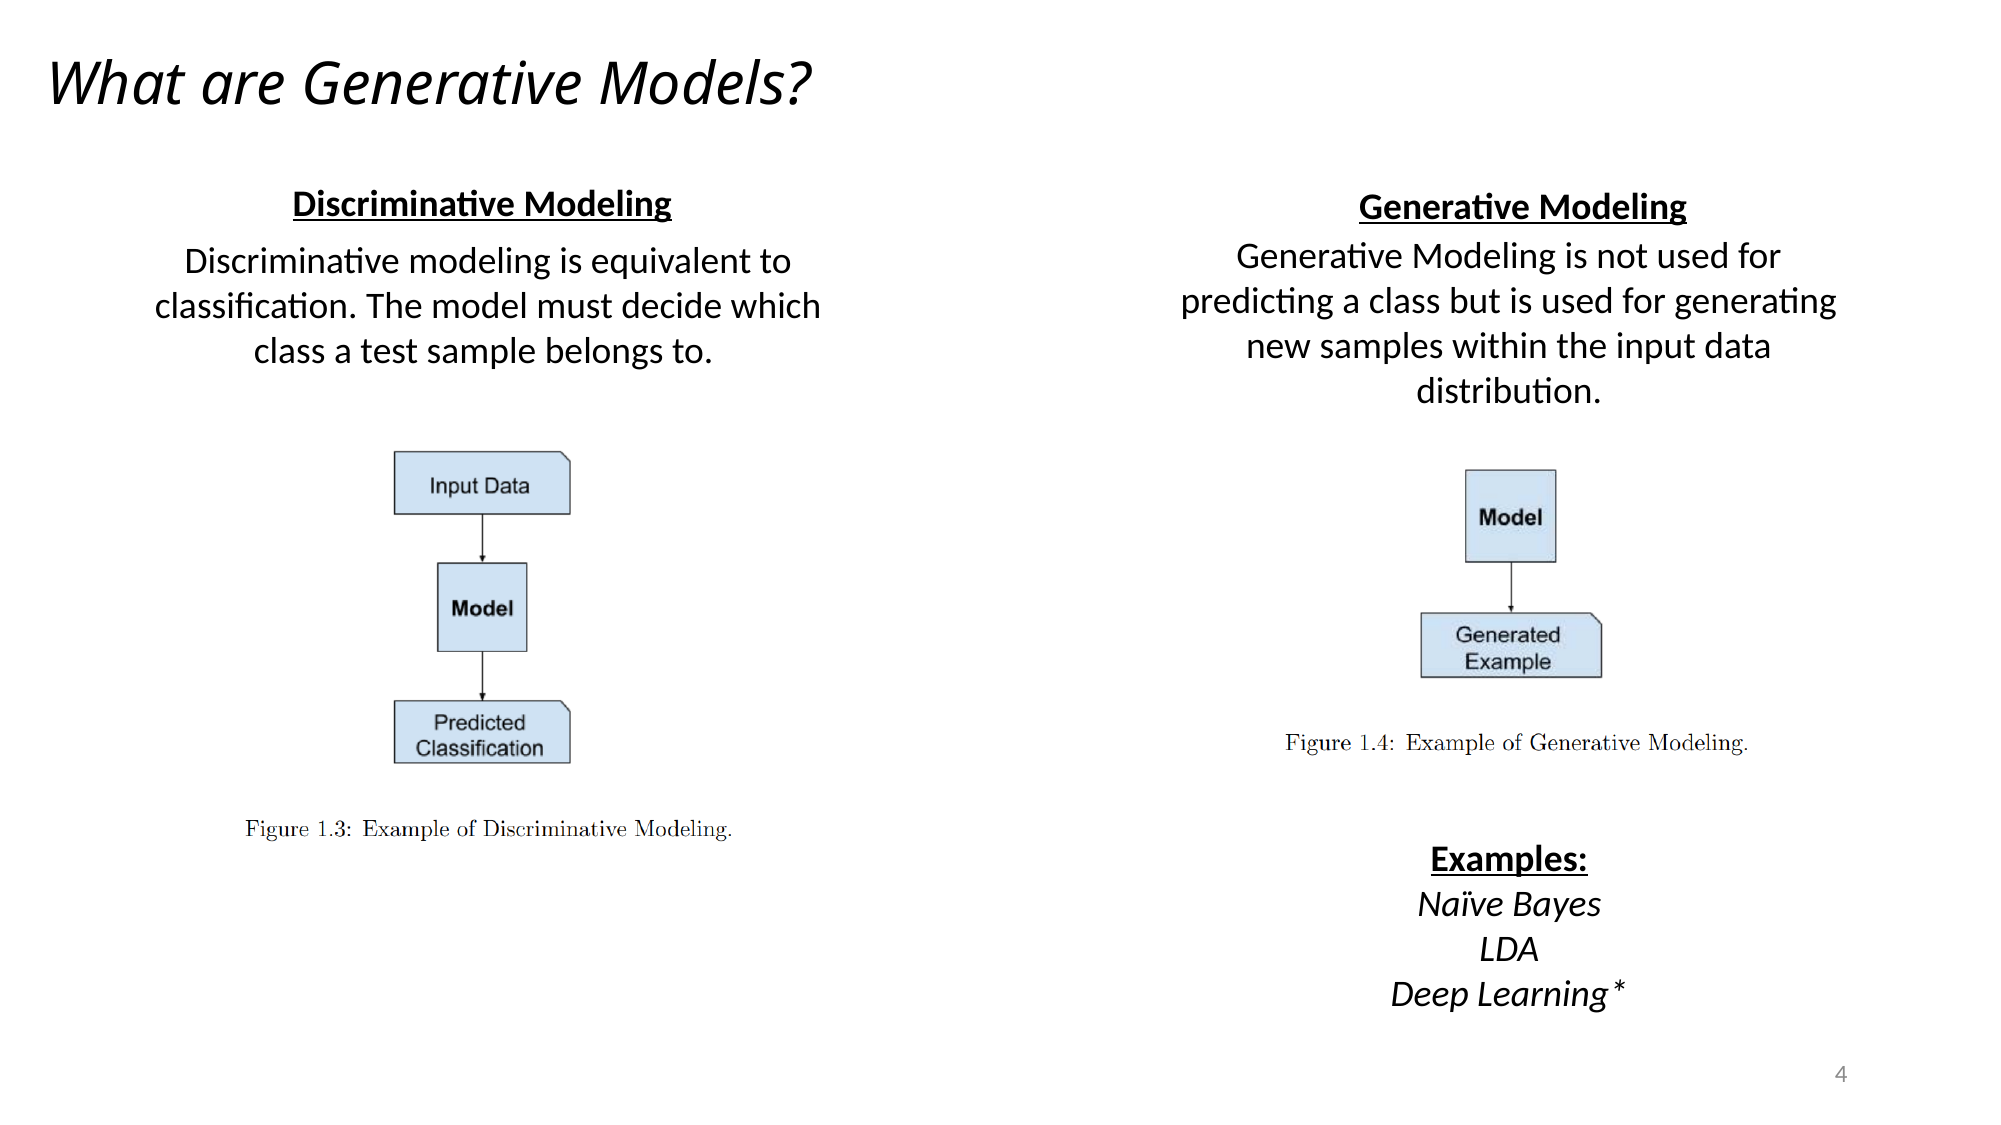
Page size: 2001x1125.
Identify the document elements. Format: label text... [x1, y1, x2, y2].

text_box Generative Modeling [1344, 174, 1751, 224]
text_box Discriminative modeling is equivalent to classification. The model must decide which class a test sample belongs to. [135, 228, 842, 378]
text_box Discriminative Modeling [277, 171, 699, 228]
text_box Examples: Naïve Bayes LDA Deep Learning* [1331, 826, 1687, 1021]
text_box Generative Modeling is not used for predicting a class but is used for generating new samples within the input data distribution. [1156, 224, 1863, 419]
slide_number 4 [1412, 1042, 1863, 1103]
text_box What are Generative Models? [31, 27, 981, 145]
picture [1247, 448, 1771, 767]
picture [233, 428, 743, 848]
